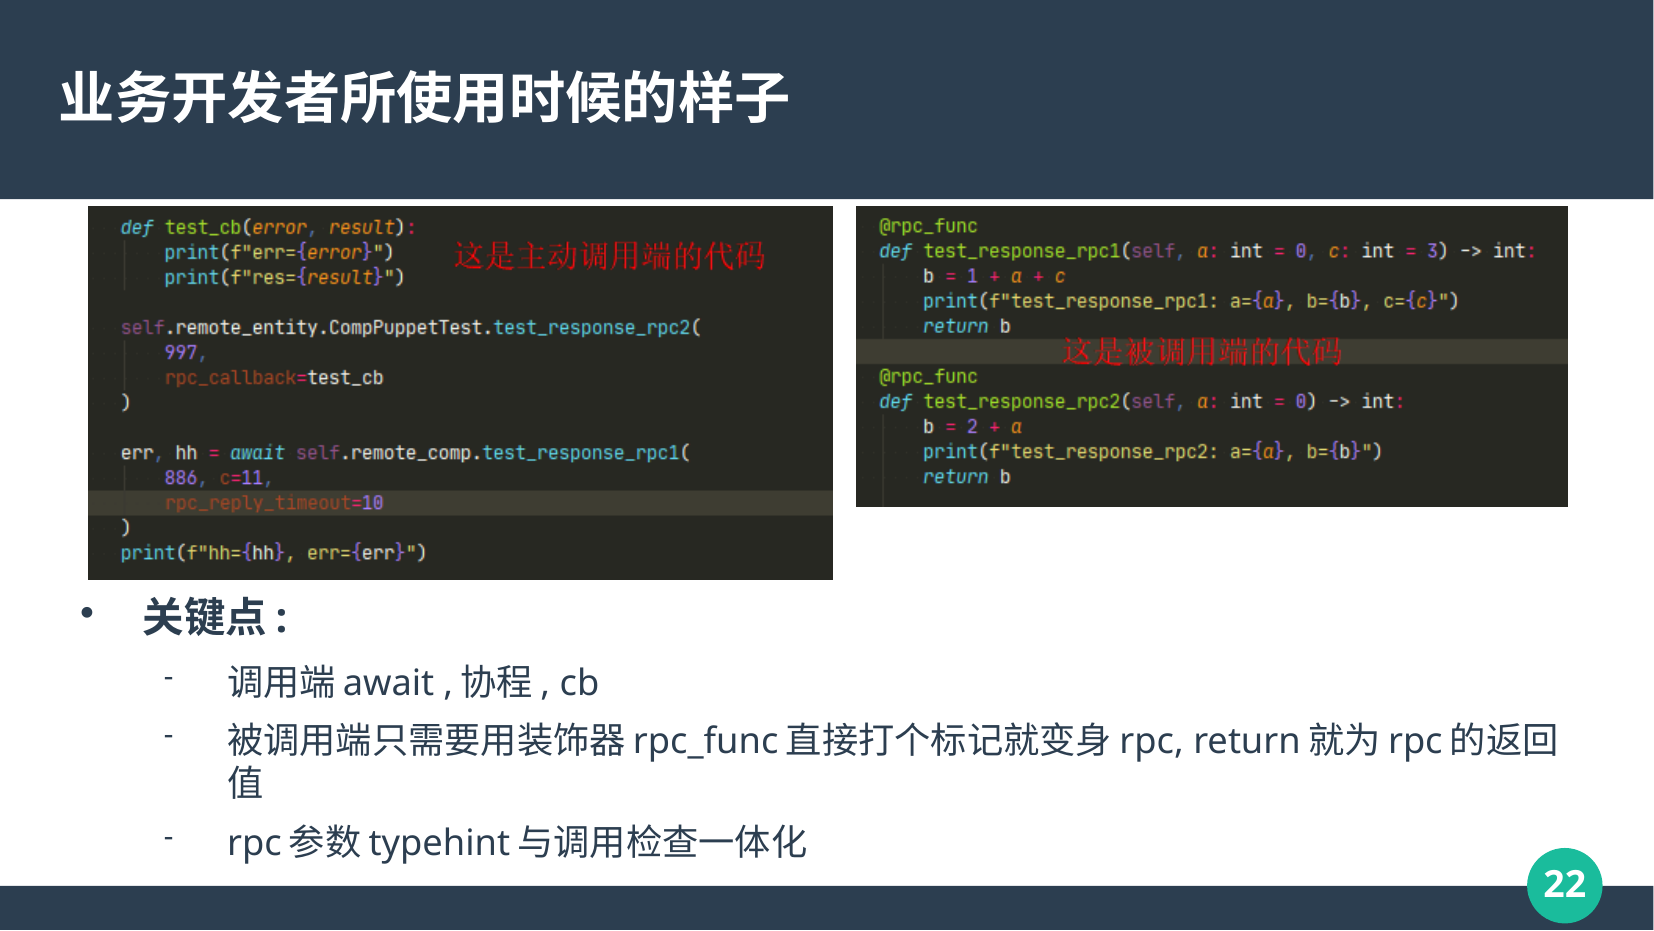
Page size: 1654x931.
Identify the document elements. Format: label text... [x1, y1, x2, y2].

text_box 关键点: 调用端await ,协程, cb 被调用端只需要用装饰器rpc_func直接打个标记就变身rpc, return就为rpc的返回值 rpc参数typehint与调用检查一体化 [58, 590, 1595, 864]
picture [88, 206, 833, 581]
picture [855, 206, 1568, 507]
text_box 业务开发者所使用时候的样子 [58, 37, 1595, 155]
